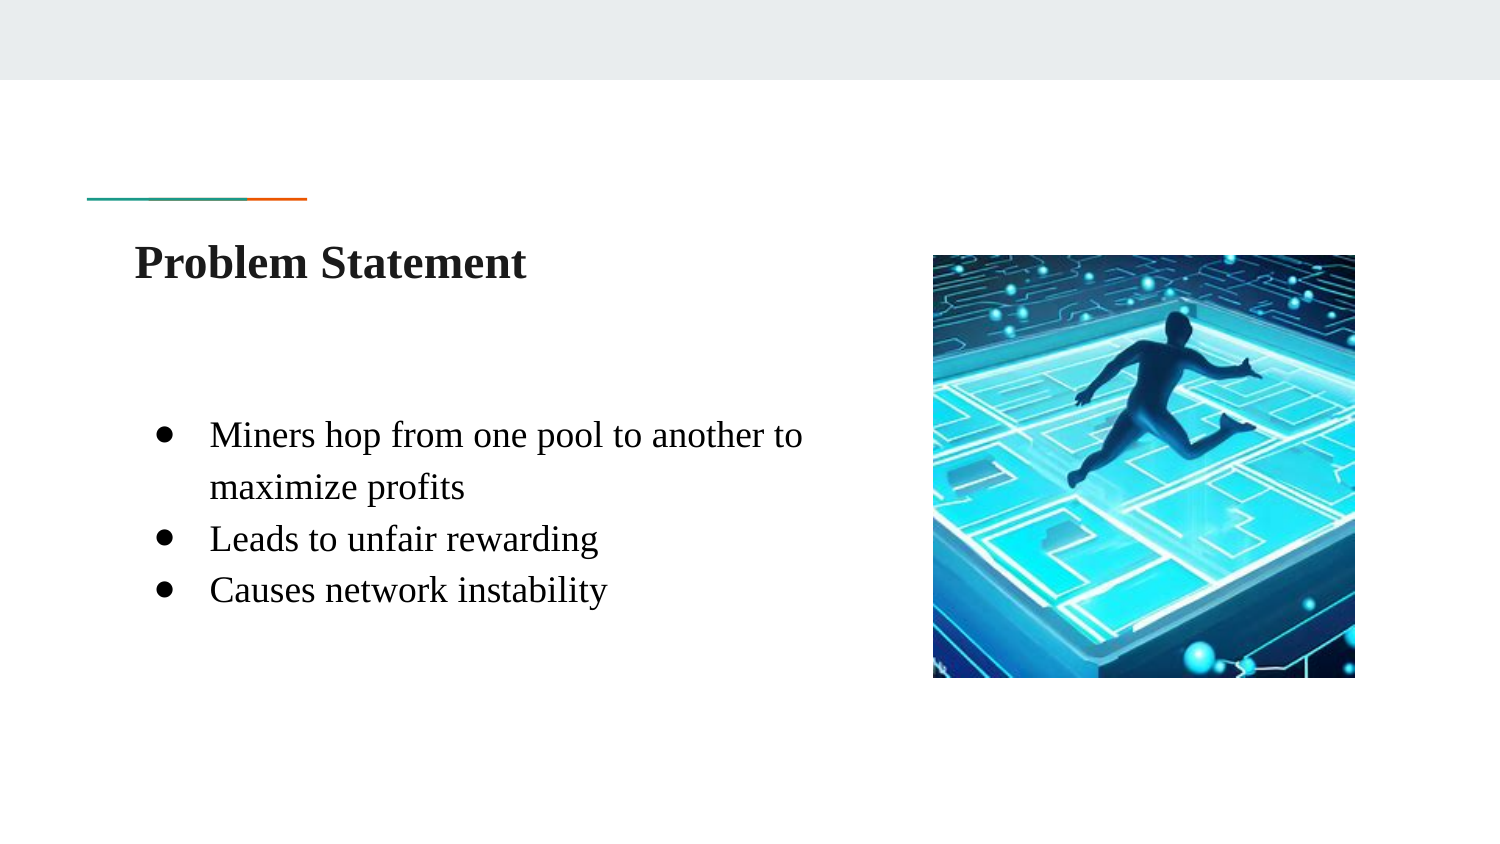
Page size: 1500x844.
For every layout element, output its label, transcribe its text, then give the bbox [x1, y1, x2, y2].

picture [932, 255, 1356, 678]
picture [1334, 600, 1342, 605]
list Miners hop from one pool to another to maximize profits Leads to unfair rewarding Causes network instability [119, 388, 841, 760]
picture [1304, 598, 1315, 610]
title Problem Statement [119, 216, 1381, 305]
